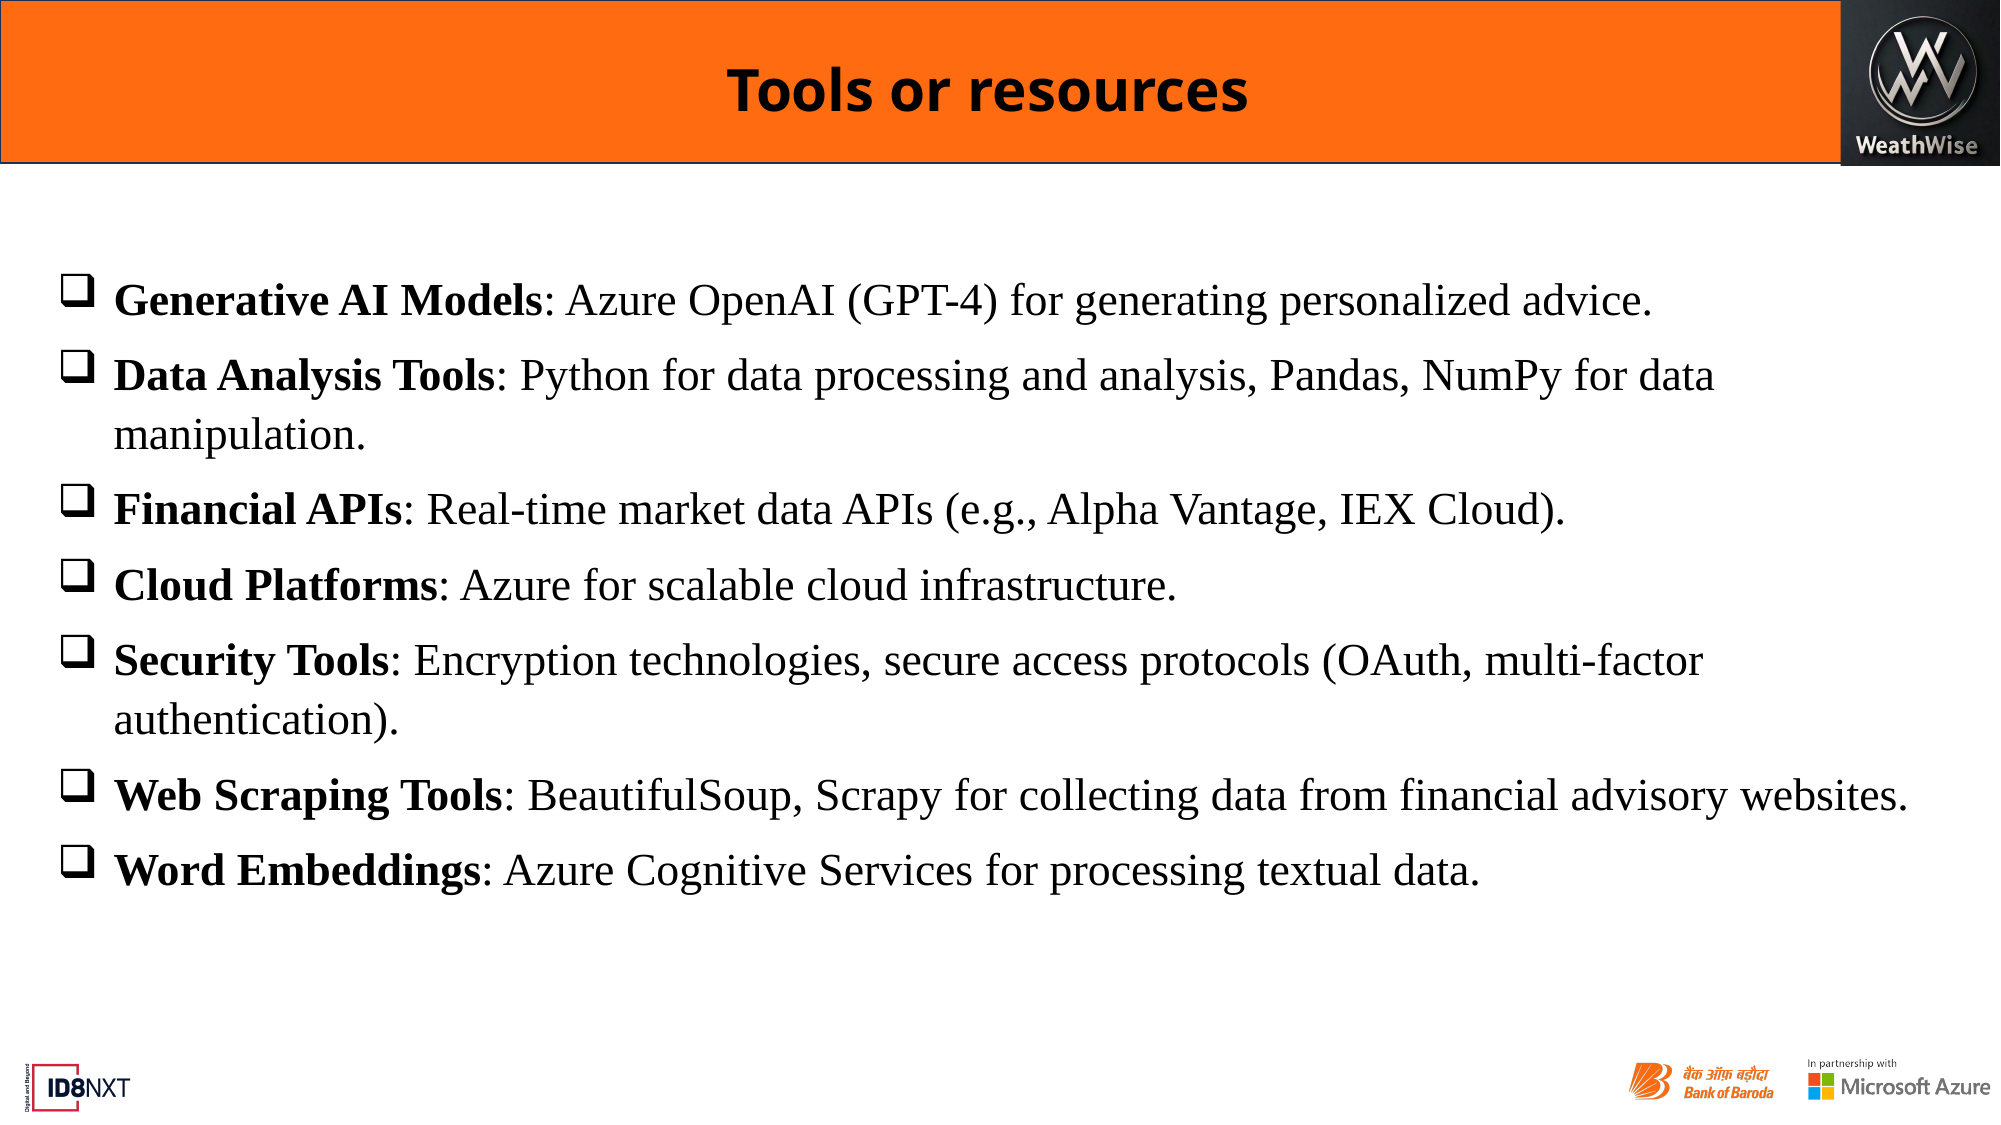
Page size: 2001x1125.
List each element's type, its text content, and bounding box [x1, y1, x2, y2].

picture [1628, 1041, 1776, 1125]
picture [1806, 1057, 1992, 1102]
picture [1840, 0, 2000, 166]
text_box Generative AI Models: Azure OpenAI (GPT-4) for generating personalized advice. Data Analysis Tools: Python for data processing and analysis, Pandas, NumPy for data manipulation. Financial APIs: Real-time market data APIs (e.g., Alpha Vantage, IEX Cloud). Cloud Platforms: Azure for scalable cloud infrastructure. Security Tools: Encryption technologies, secure access protocols (OAuth, multi-factor authentication). Web Scraping Tools: BeautifulSoup, Scrapy for collecting data from financial advisory websites. Word Embeddings: Azure Cognitive Services for processing textual data. [42, 250, 1970, 947]
text_box [0, 0, 1840, 164]
picture [17, 1052, 138, 1123]
title Tools or resources [711, 37, 1289, 138]
